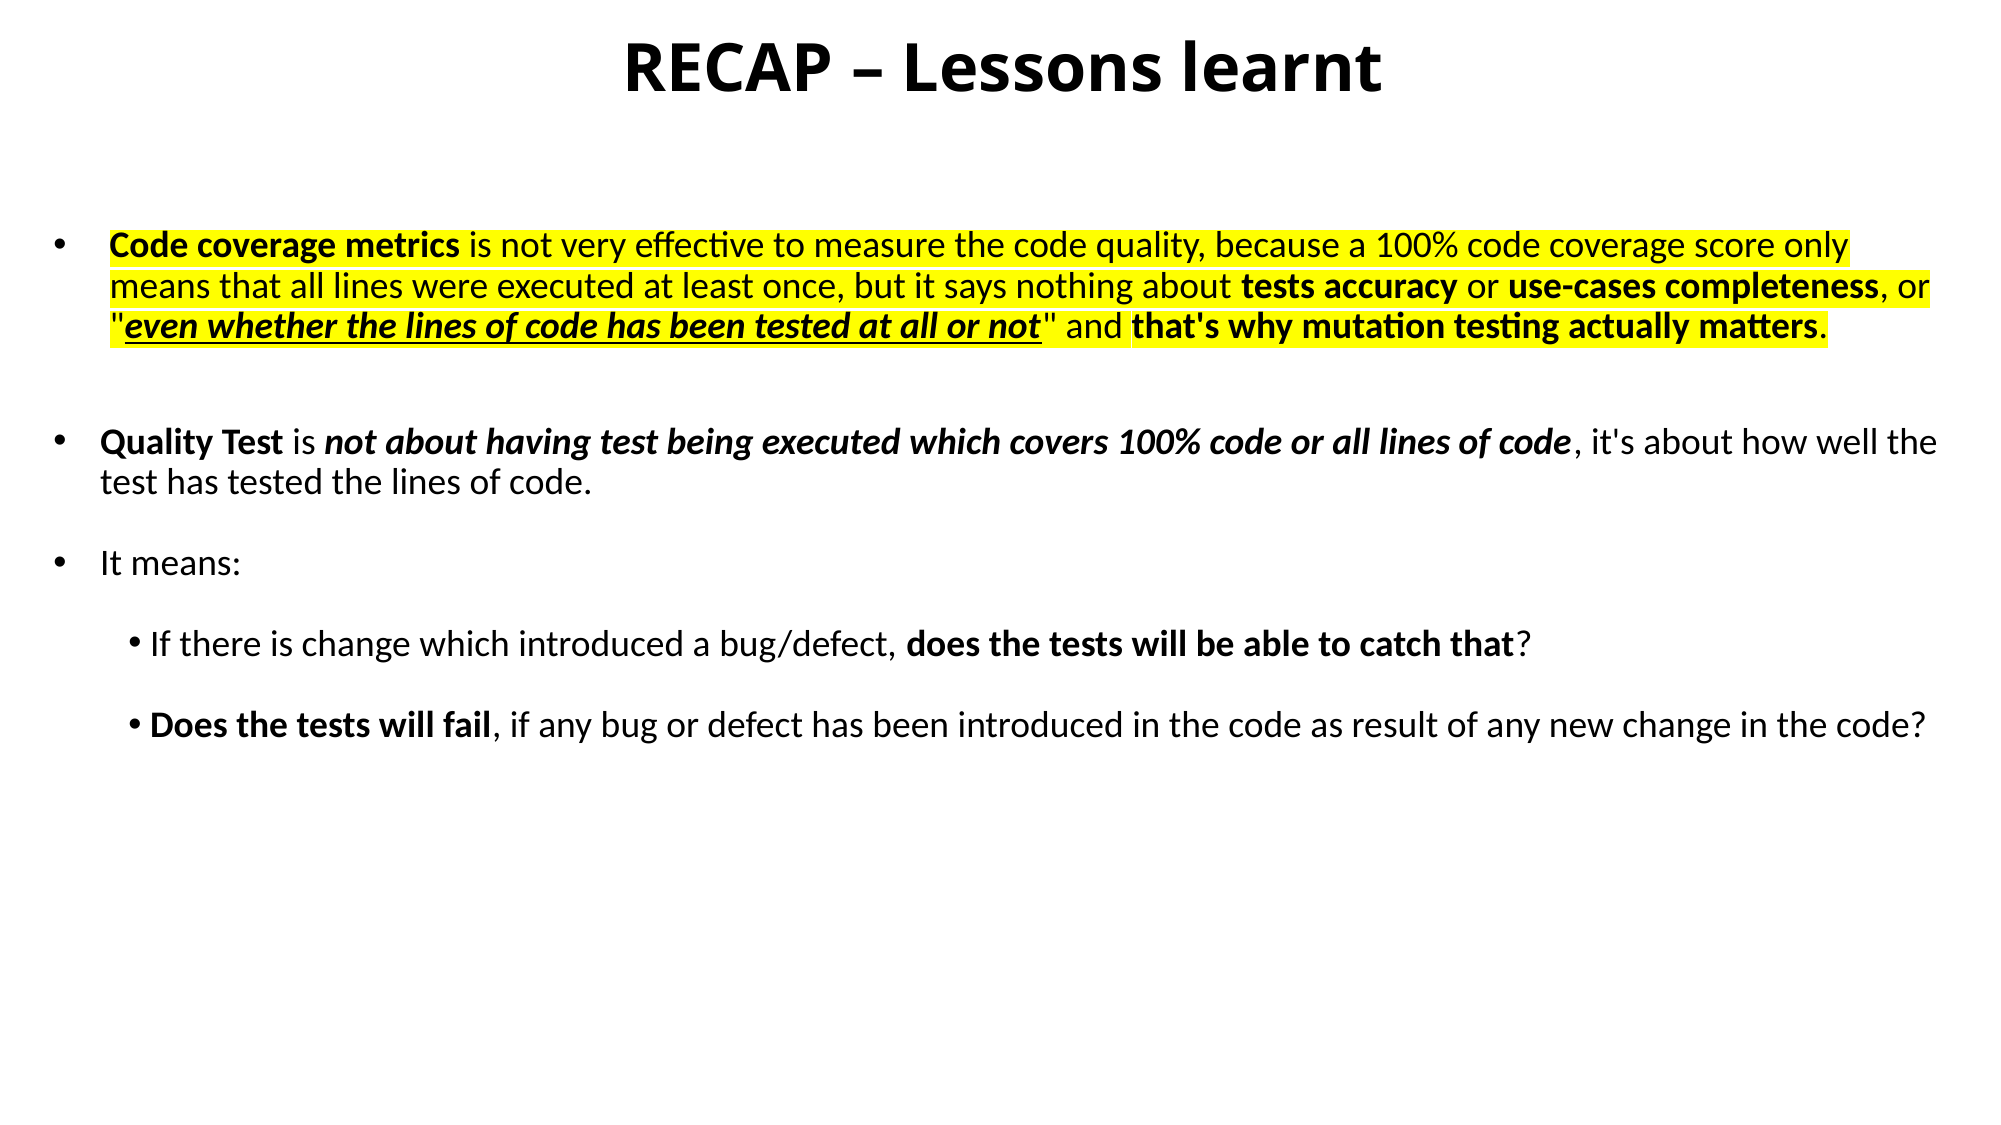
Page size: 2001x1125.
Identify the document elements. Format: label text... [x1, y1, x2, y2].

title RECAP – Lessons learnt [44, 22, 1962, 114]
subtitle Code coverage metrics is not very effective to measure the code quality, because a 100% code coverage score only means that all lines were executed at least once, but it says nothing about tests accuracy or use-cases completeness, or "even whether the lines of code has been tested at all or not" and that's why mutation testing actually matters. Quality Test is not about having test being executed which covers 100% code or all lines of code, it's about how well the test has tested the lines of code. It means: If there is change which introduced a bug/defect, does the tests will be able to catch that? Does the tests will fail, if any bug or defect has been introduced in the code as result of any new change in the code? [38, 147, 1956, 1103]
